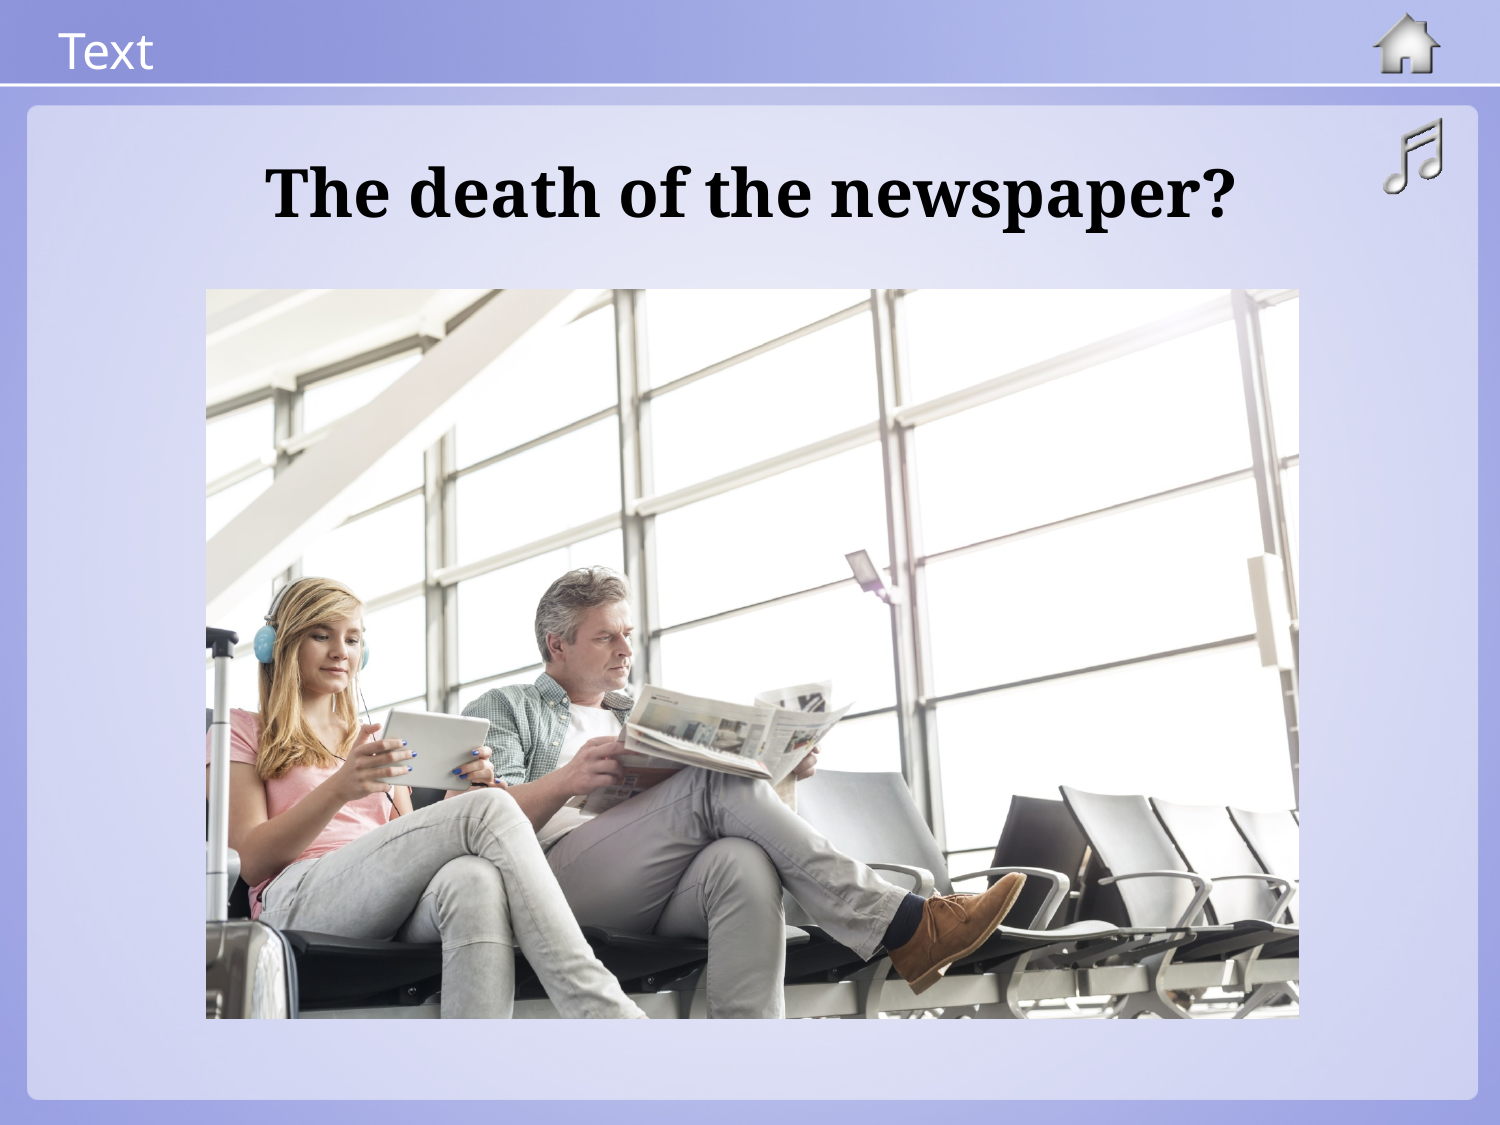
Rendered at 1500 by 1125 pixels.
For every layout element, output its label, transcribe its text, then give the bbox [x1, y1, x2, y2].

picture [0, 0, 1500, 1125]
text_box Text [43, 11, 170, 87]
list The death of the newspaper? [27, 152, 1478, 1096]
